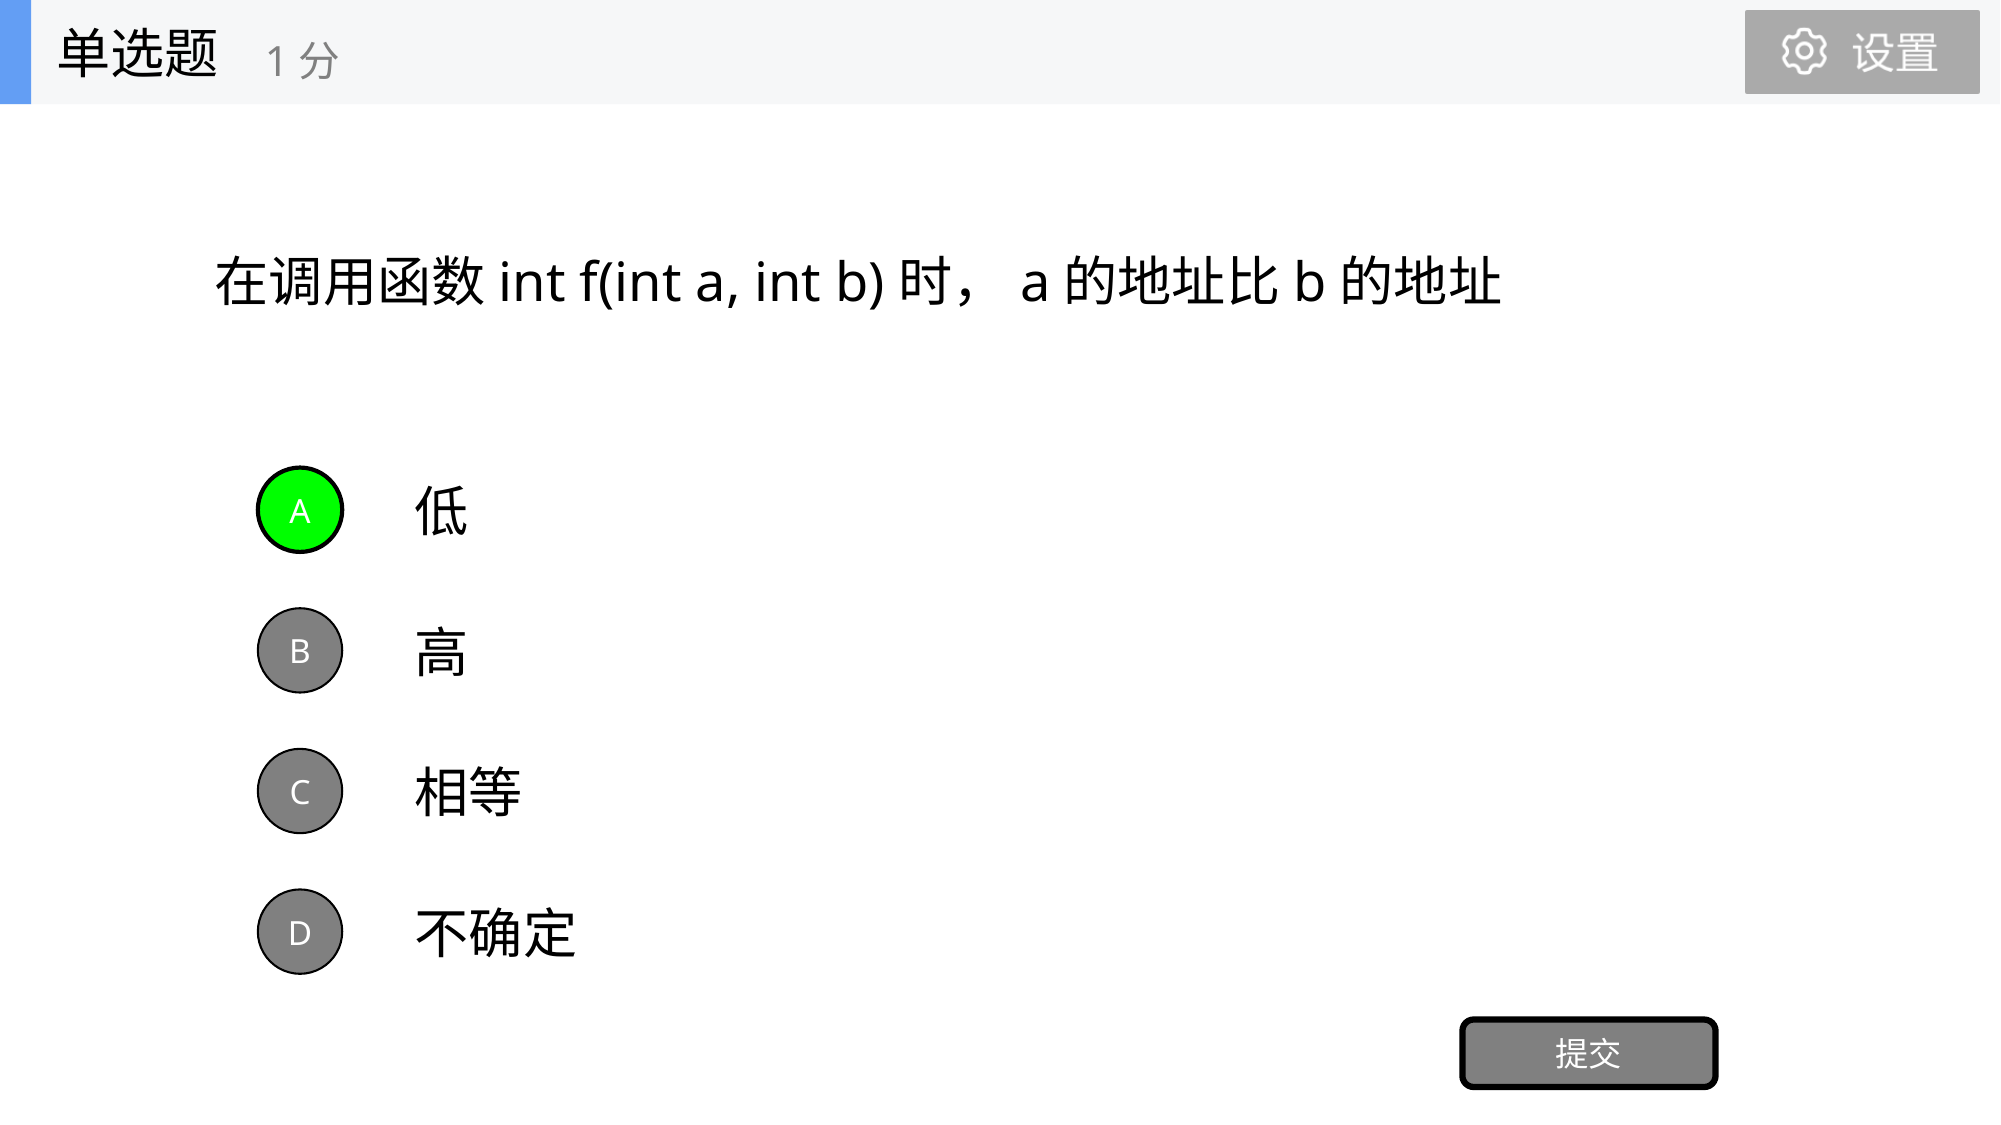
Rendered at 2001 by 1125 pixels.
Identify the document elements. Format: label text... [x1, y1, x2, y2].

text_box C [256, 747, 344, 835]
picture [1745, 10, 1980, 94]
text_box 相等 [399, 738, 1800, 844]
text_box 低 [399, 456, 1800, 563]
text_box D [256, 888, 344, 975]
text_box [0, 0, 2000, 105]
text_box B [256, 607, 344, 694]
text_box 提交 [1461, 1018, 1717, 1089]
text_box 高 [399, 597, 1800, 703]
text_box 不确定 [399, 878, 1800, 985]
text_box 在调用函数int f(int a, int b)时，a的地址比b的地址 [200, 105, 1800, 456]
text_box A [256, 466, 344, 553]
